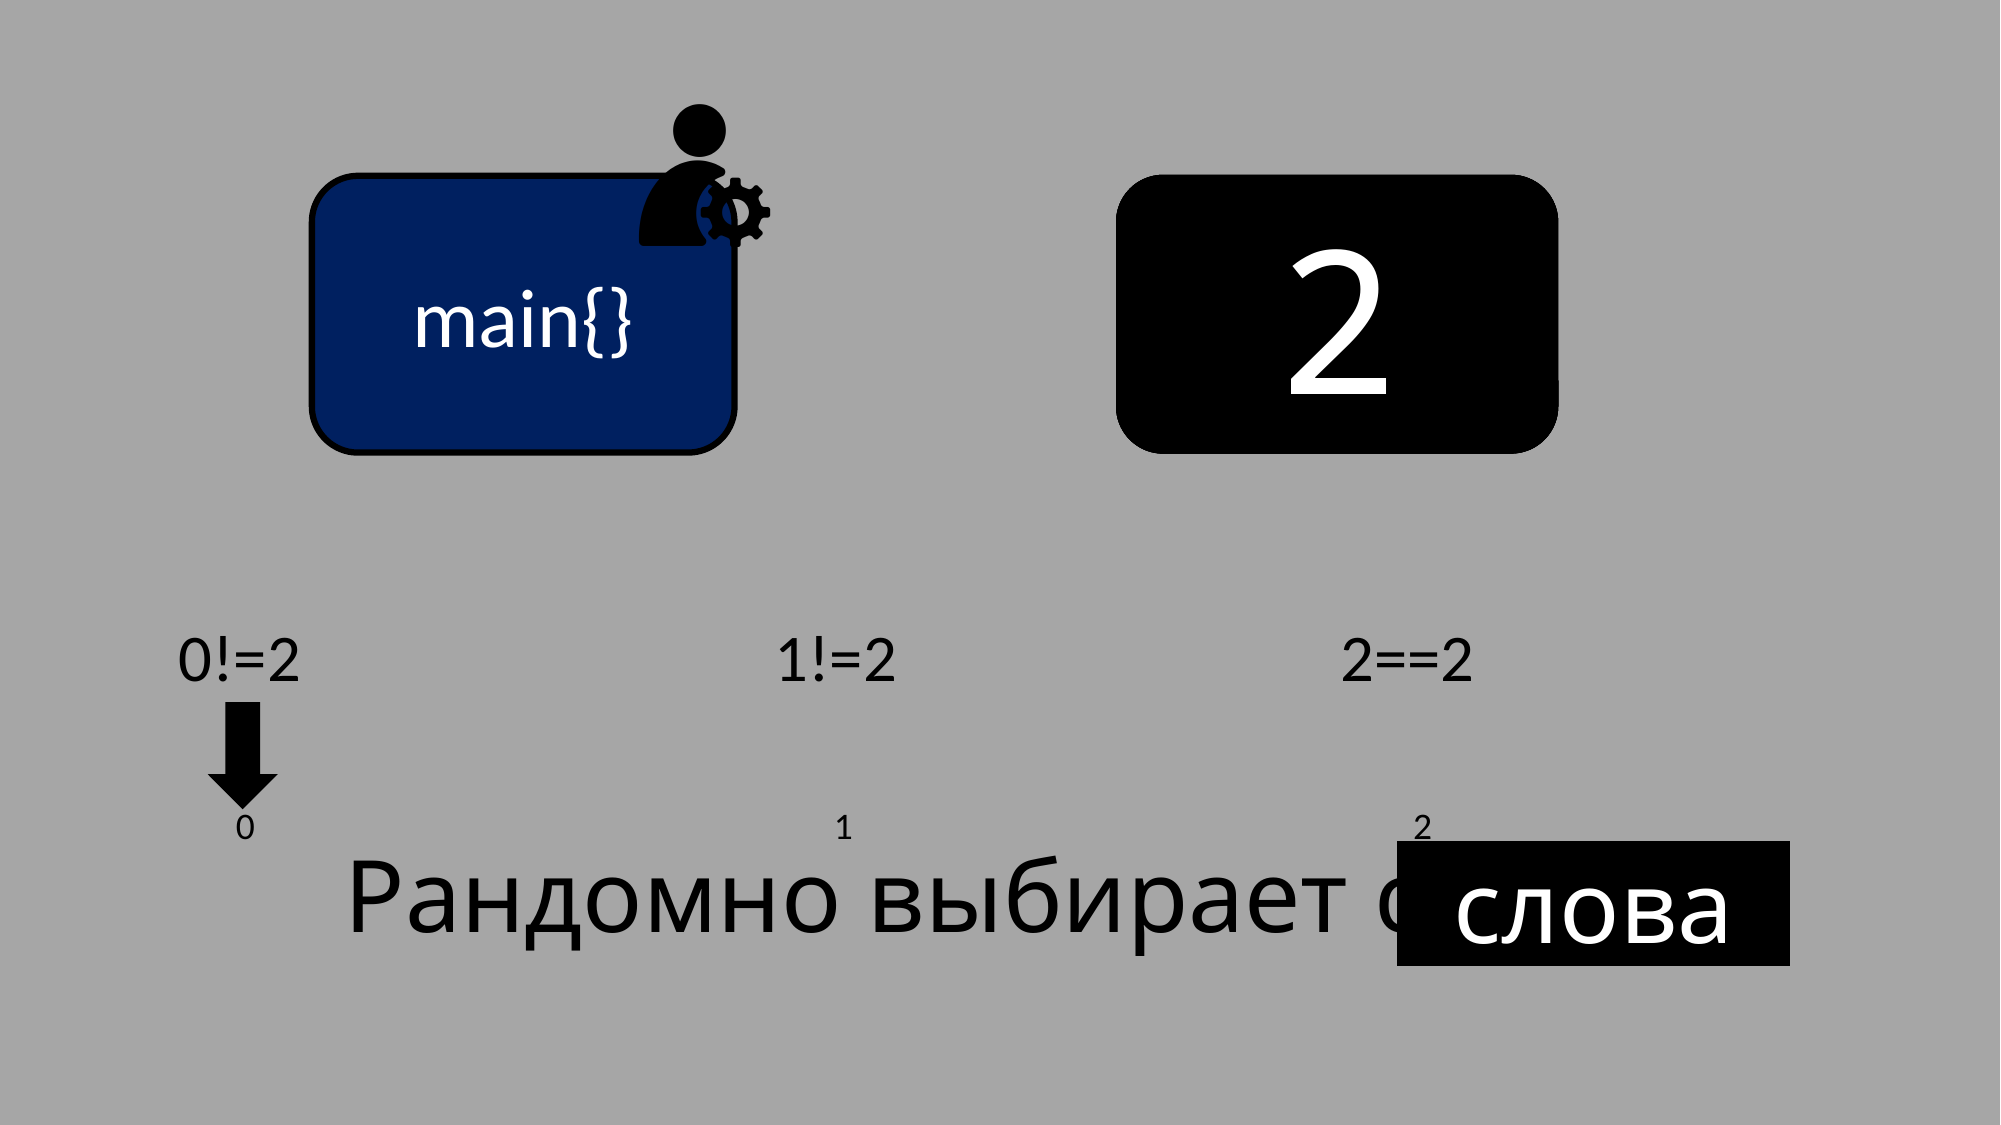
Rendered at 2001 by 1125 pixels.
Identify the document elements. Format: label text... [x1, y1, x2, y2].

text_box 1!=2 [759, 607, 914, 702]
text_box 2==2 [1325, 607, 1509, 702]
text_box Рандомно выбирает слова [177, 824, 1398, 960]
text_box 2 [1116, 174, 1559, 454]
text_box 0!=2 [163, 607, 322, 702]
text_box 2 [1398, 794, 1436, 841]
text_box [311, 98, 782, 453]
text_box слова [1397, 841, 1790, 966]
text_box Рандомно выбирает слова [1436, 824, 1822, 960]
text_box 0 [221, 794, 259, 855]
text_box [207, 702, 278, 810]
text_box 1 [819, 794, 857, 855]
